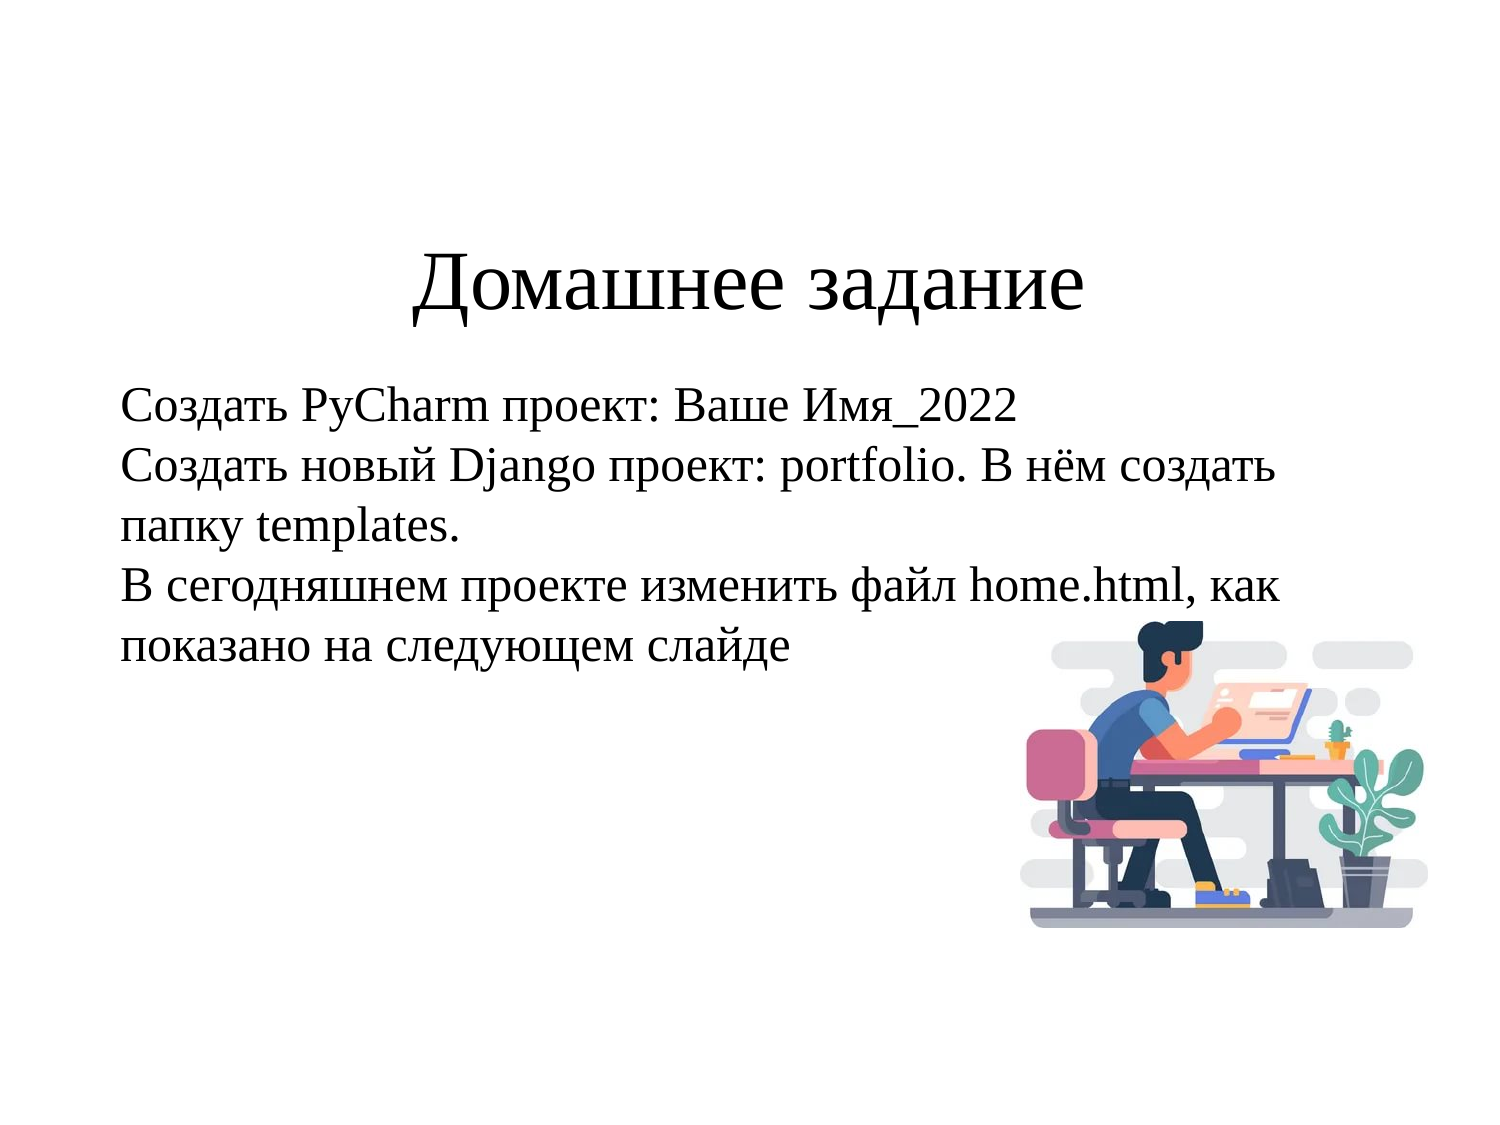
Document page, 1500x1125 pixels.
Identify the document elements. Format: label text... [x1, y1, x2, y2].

title Домашнее задание [131, 197, 1369, 367]
text_box Создать PyCharm проект: Ваше Имя_2022 Создать новый Django проект: portfolio. В нём создать папку templates. В сегодняшнем проекте изменить файл home.html, как показано на следующем слайде [109, 366, 1328, 723]
picture [1020, 621, 1428, 928]
